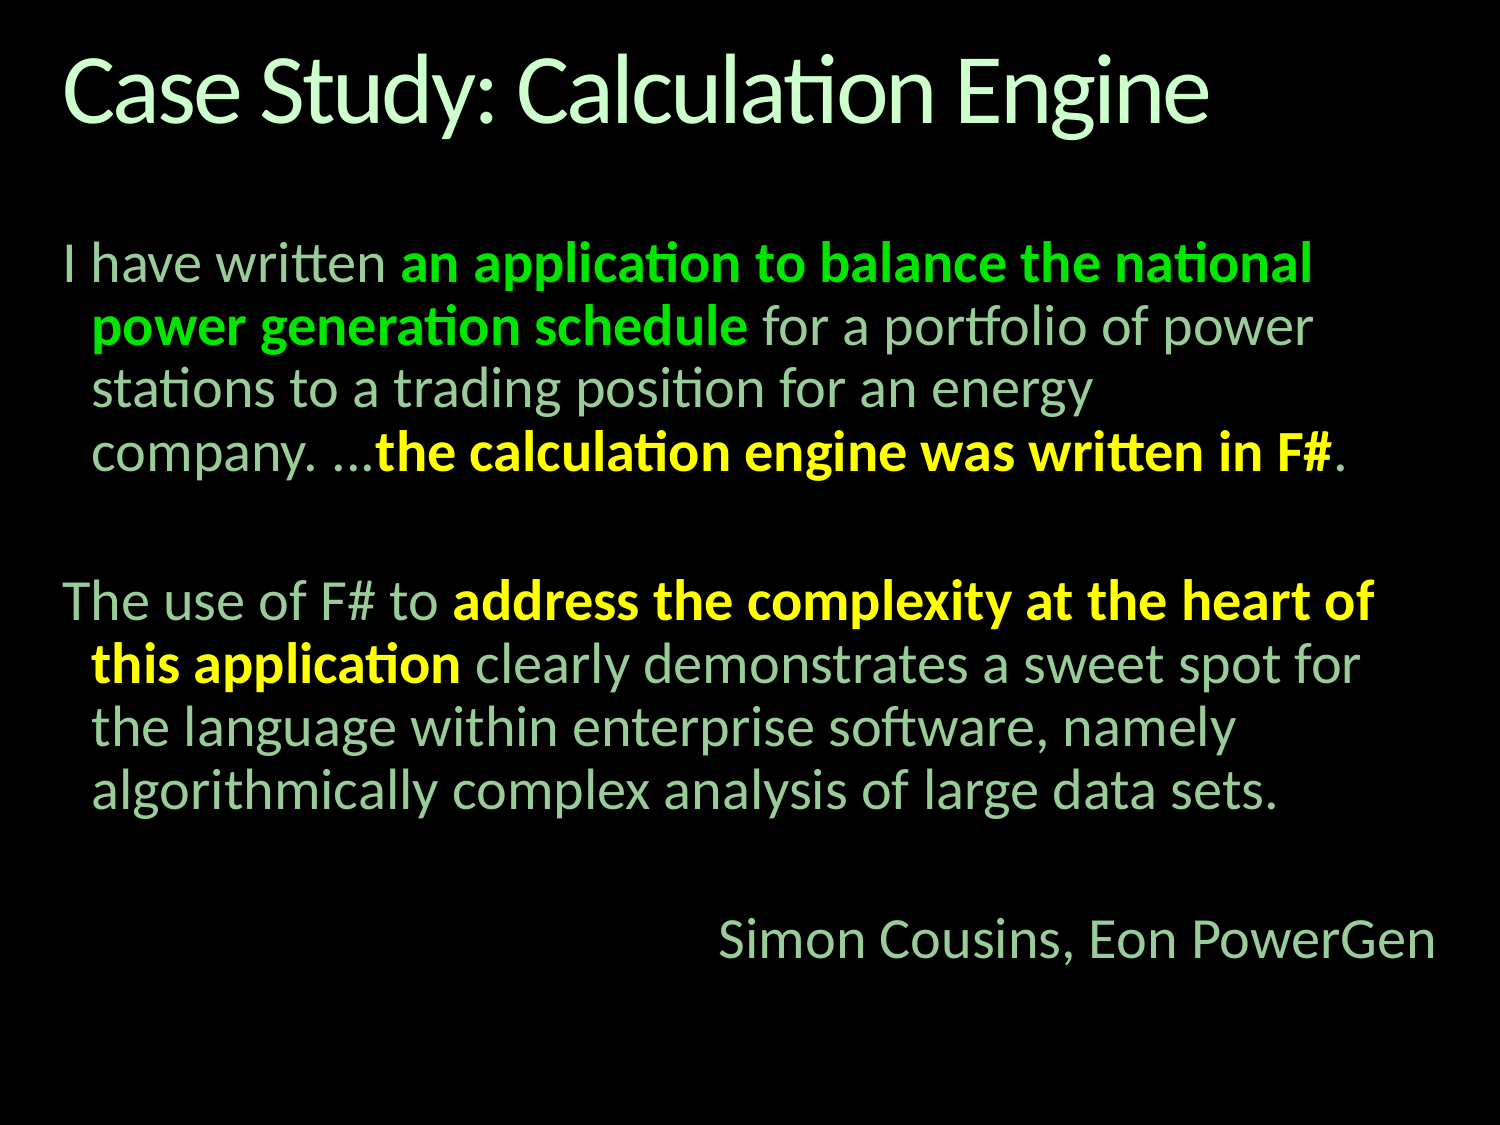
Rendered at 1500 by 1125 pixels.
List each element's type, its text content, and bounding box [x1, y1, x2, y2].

list I have written an application to balance the national power generation schedule for a portfolio of power stations to a trading position for an energy company. ...the calculation engine was written in F#. The use of F# to address the complexity at the heart of this application clearly demonstrates a sweet spot for the language within enterprise software, namely algorithmically complex analysis of large data sets. Simon Cousins, Eon PowerGen [62, 231, 1438, 980]
title Case Study: Calculation Engine [62, 37, 1438, 147]
